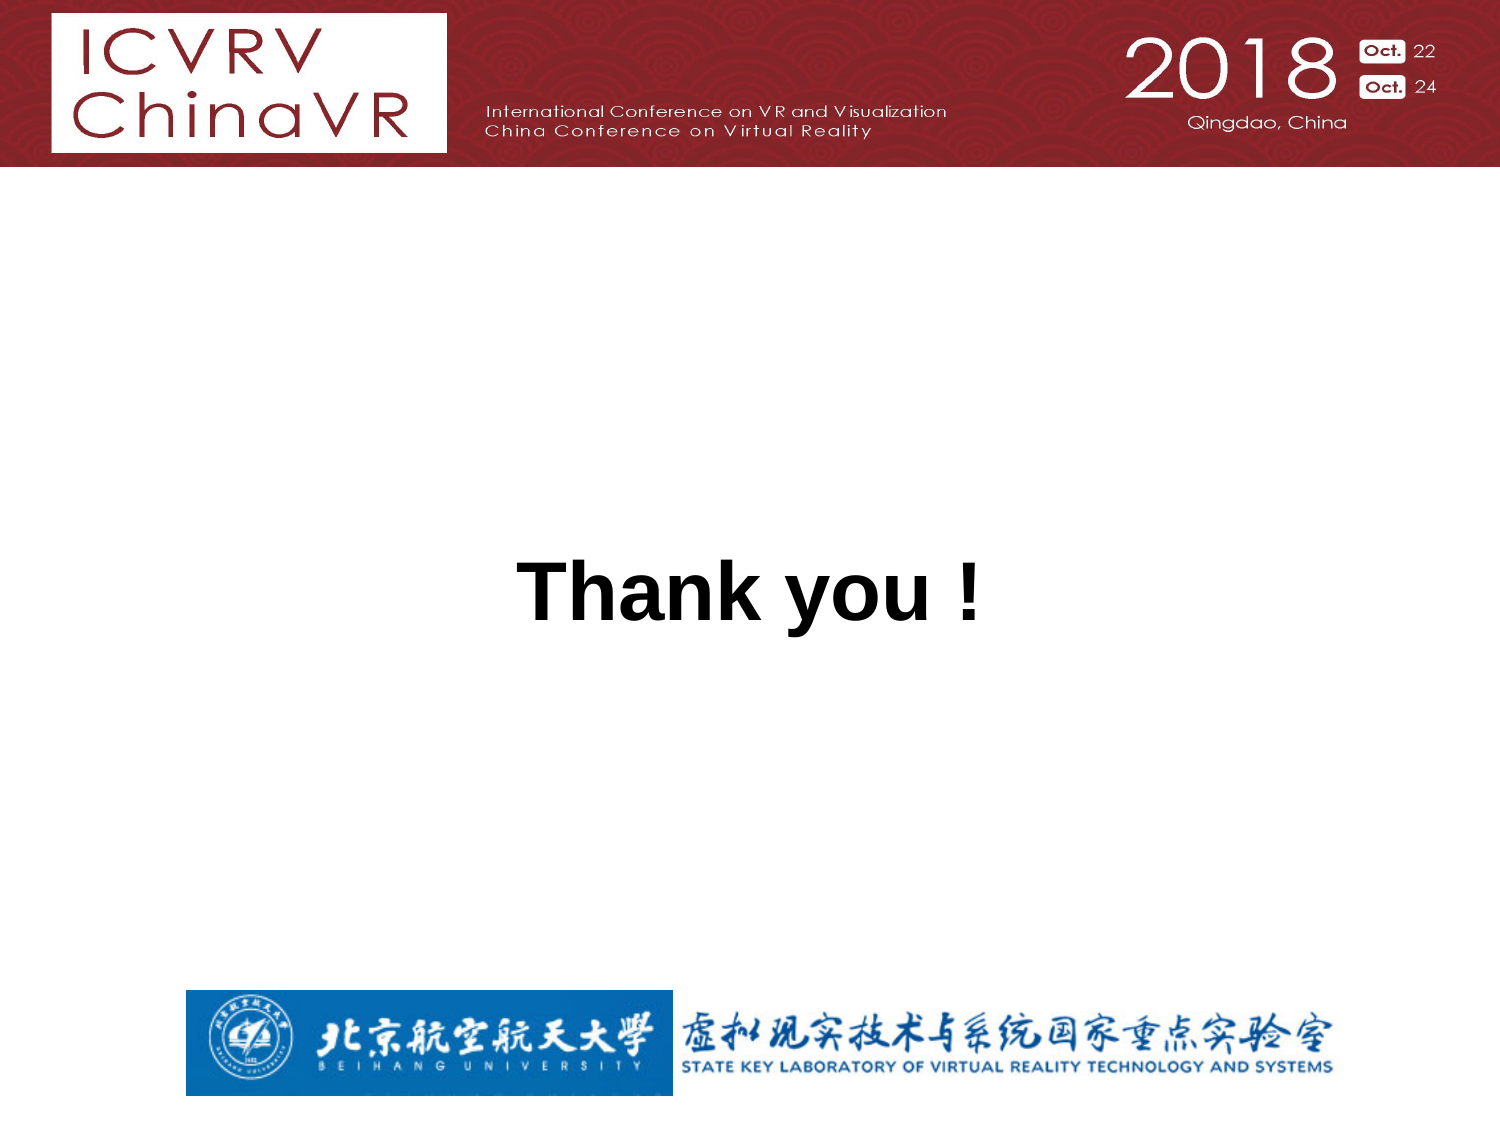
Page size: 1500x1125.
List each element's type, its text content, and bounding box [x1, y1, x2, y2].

picture [676, 990, 1365, 1096]
picture [186, 990, 673, 1096]
picture [0, 0, 1500, 167]
title Thank you ! [147, 385, 1353, 740]
